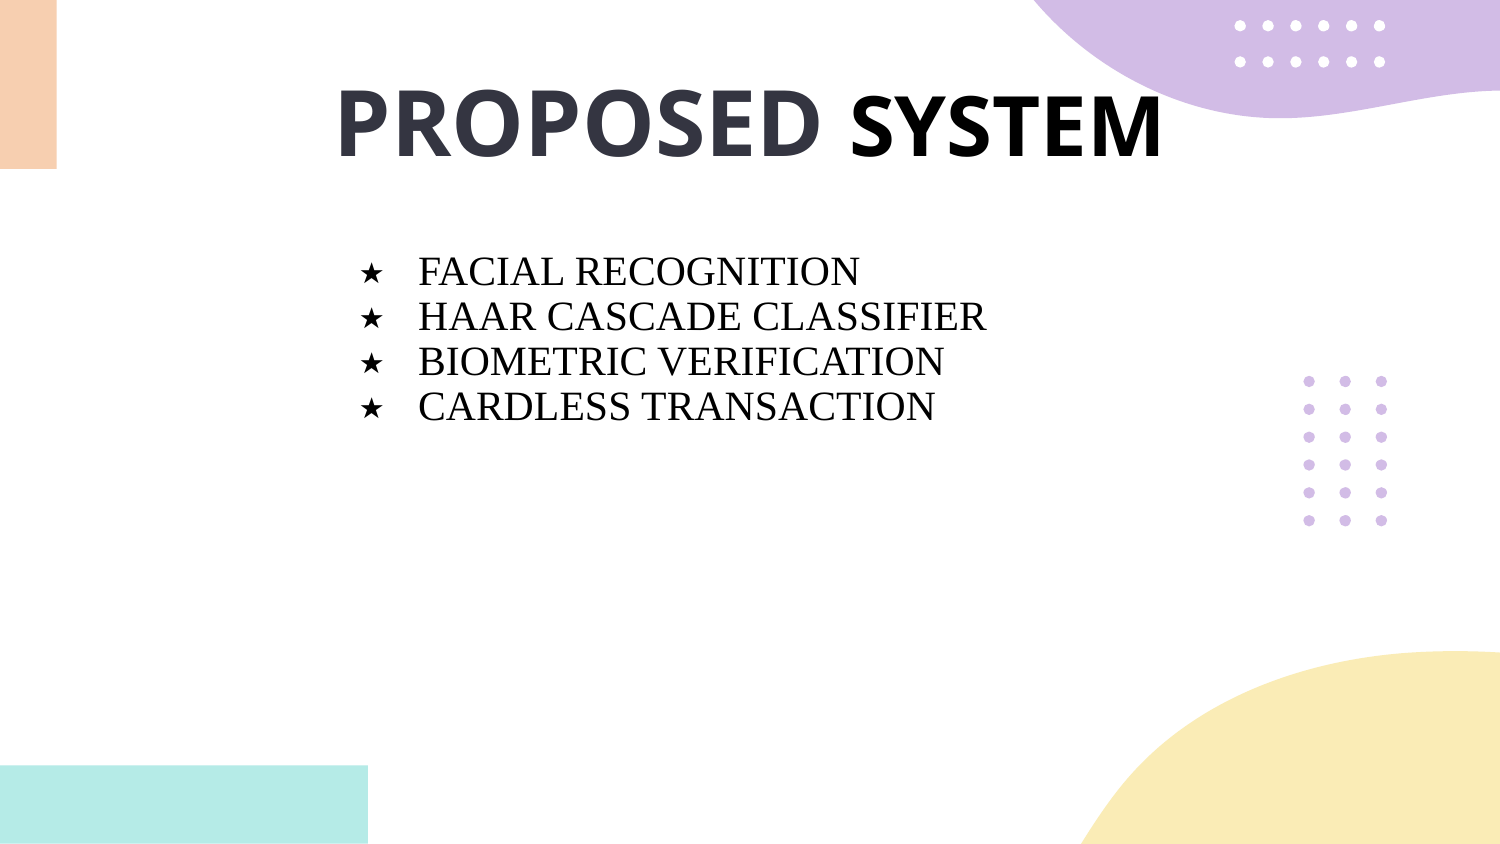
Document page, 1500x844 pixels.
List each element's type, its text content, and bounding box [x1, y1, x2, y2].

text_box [1303, 375, 1388, 527]
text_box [1285, 0, 1334, 120]
text_box [0, 0, 57, 169]
text_box [1080, 651, 1500, 844]
title PROPOSED SYSTEM [118, 50, 1382, 145]
text_box FACIAL RECOGNITION HAAR CASCADE CLASSIFIER BIOMETRIC VERIFICATION CARDLESS TRANSACTION [328, 234, 1038, 647]
